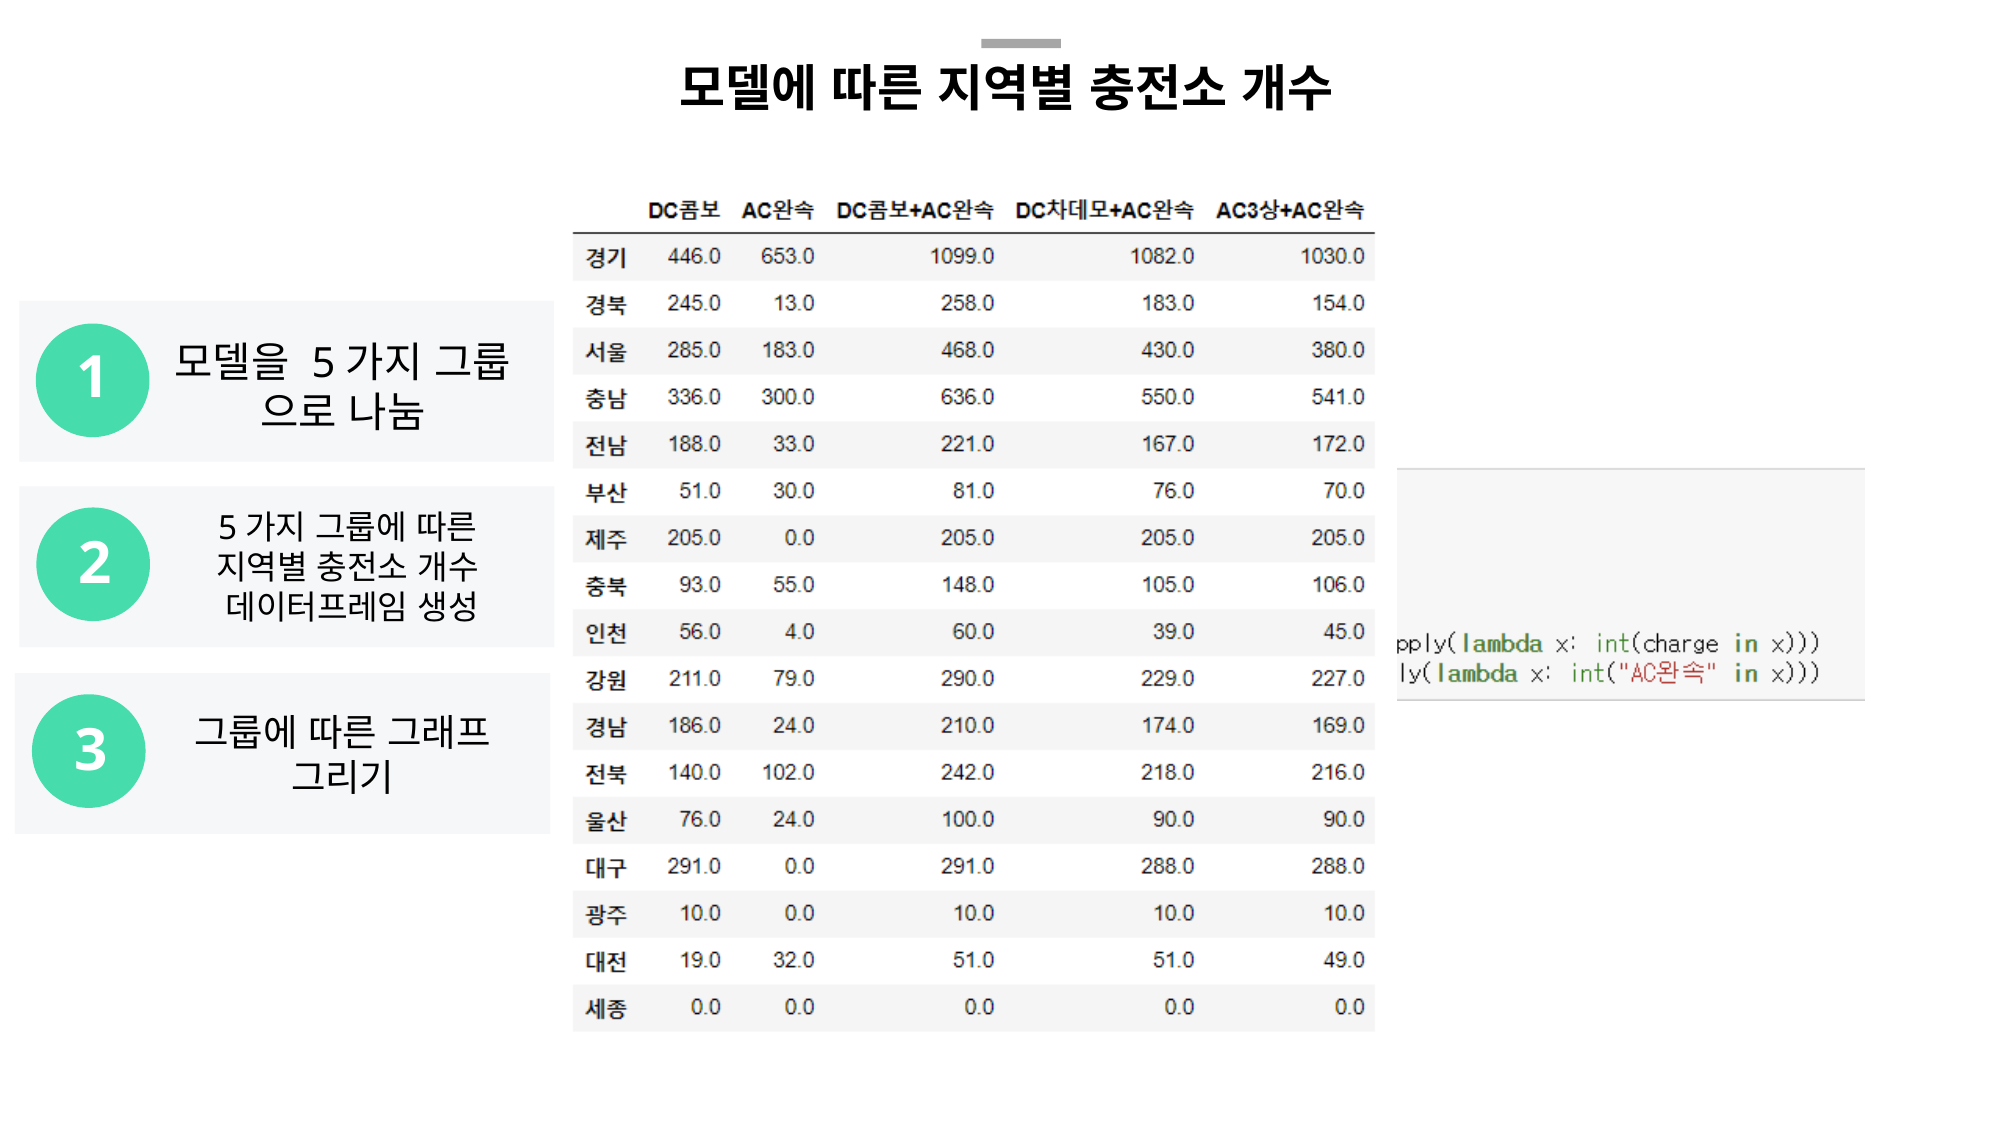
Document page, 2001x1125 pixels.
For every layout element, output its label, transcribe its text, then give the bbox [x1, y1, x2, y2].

text_box 그룹에 따른 그래프 그리기 [107, 701, 567, 807]
text_box [18, 300, 554, 463]
text_box 모델에 따른 지역별 충전소 개수 [398, 48, 1629, 124]
text_box 3 [59, 705, 123, 790]
text_box [62, 322, 123, 331]
text_box 5가지 그룹에 따른 지역별 충전소 개수 데이터프레임 생성 [97, 499, 567, 634]
picture [554, 159, 1865, 1049]
text_box [980, 38, 1062, 49]
text_box [14, 672, 551, 835]
text_box 모델을 5가지 그룹 으로 나눔 [69, 327, 554, 443]
text_box [35, 506, 152, 623]
text_box 1 [61, 331, 125, 417]
text_box [30, 693, 147, 809]
text_box [34, 331, 151, 439]
text_box 2 [63, 518, 127, 603]
text_box [18, 485, 556, 648]
